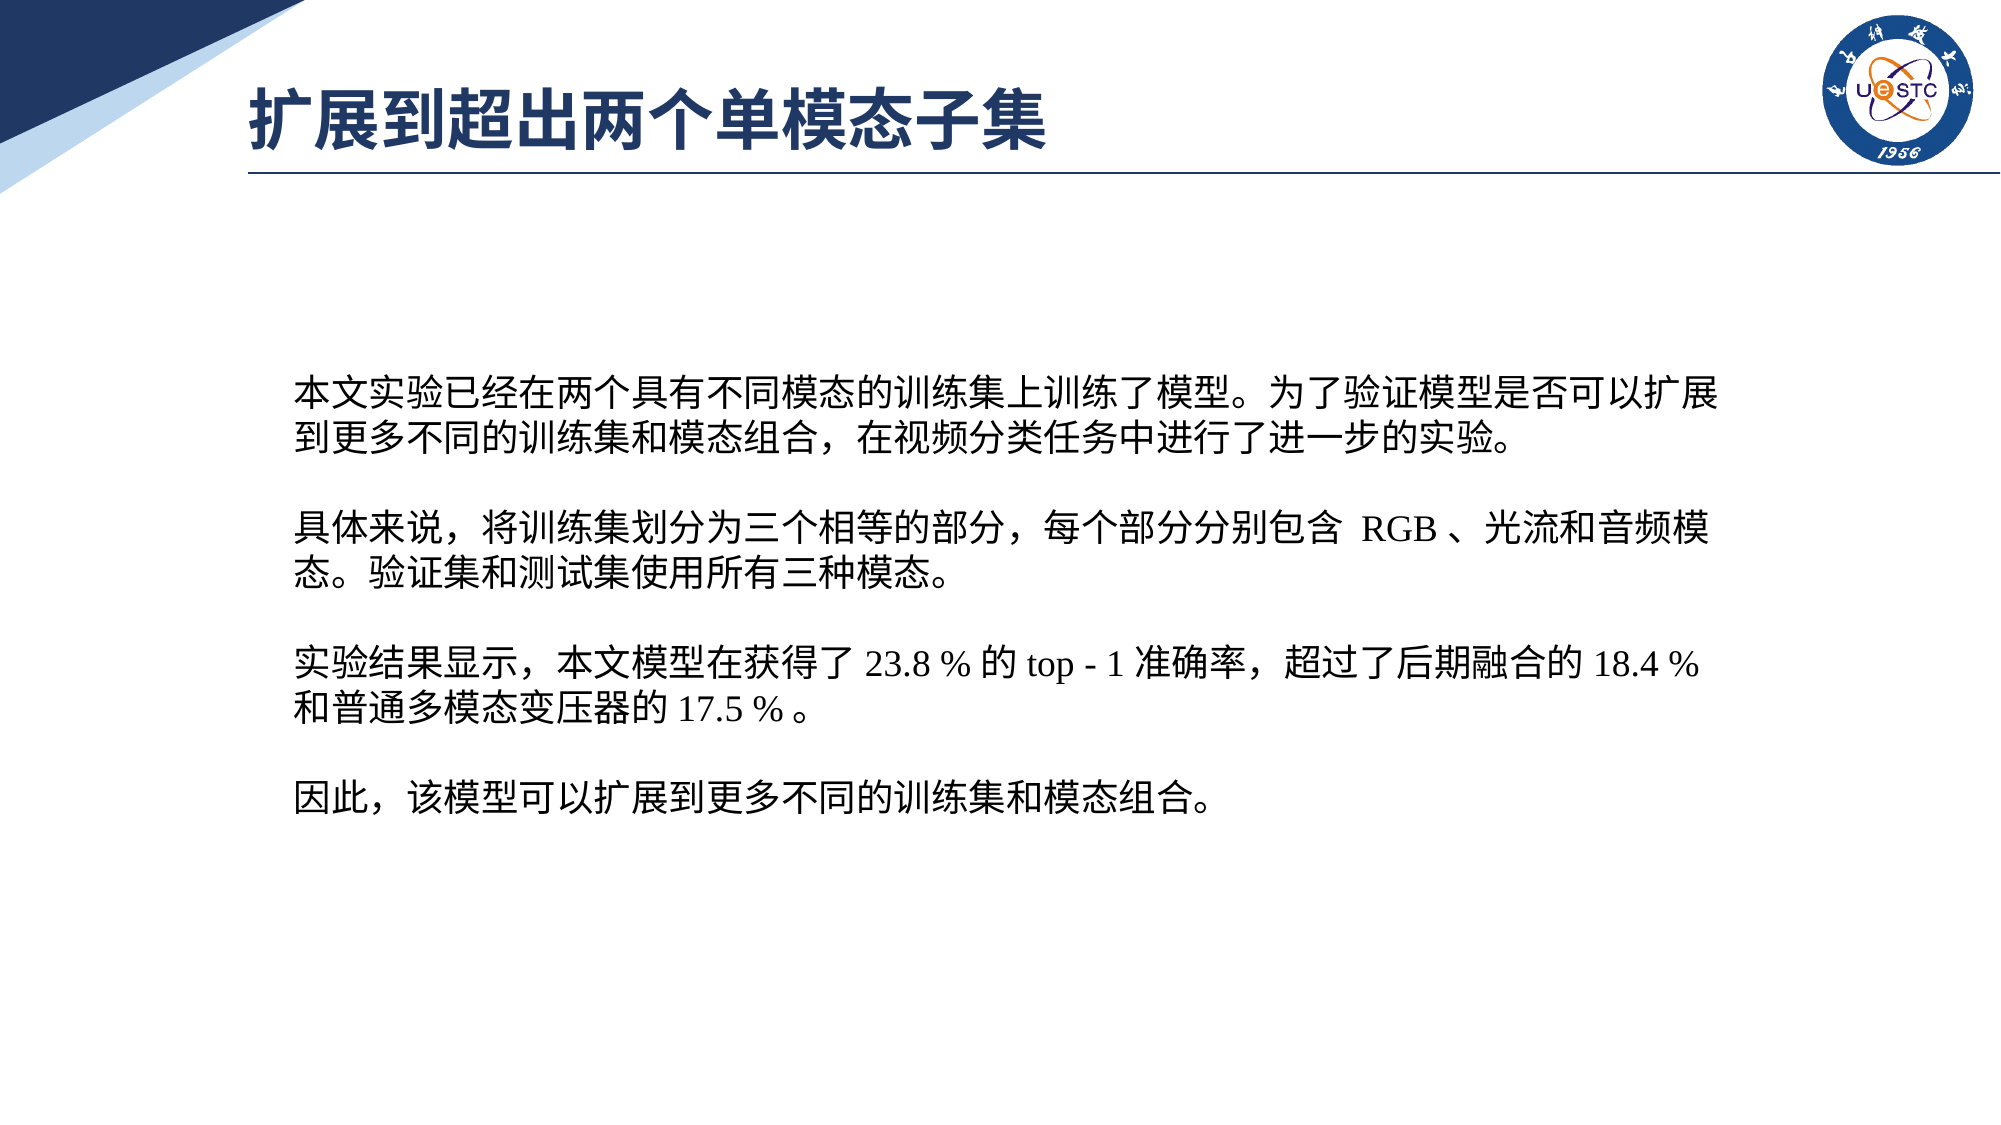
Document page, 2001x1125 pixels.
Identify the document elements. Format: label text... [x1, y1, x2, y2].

text_box 扩展到超出两个单模态子集 [229, 69, 1290, 174]
picture [1814, 6, 1983, 174]
text_box 本文实验已经在两个具有不同模态的训练集上训练了模型。为了验证模型是否可以扩展到更多不同的训练集和模态组合，在视频分类任务中进行了进一步的实验。 具体来说，将训练集划分为三个相等的部分，每个部分分别包含 RGB、光流和音频模态。验证集和测试集使用所有三种模态。 实验结果显示，本文模型在获得了23.8 %的top - 1准确率，超过了后期融合的18.4 %和普通多模态变压器的17.5 %。 因此，该模型可以扩展到更多不同的训练集和模态组合。 [278, 361, 1736, 827]
